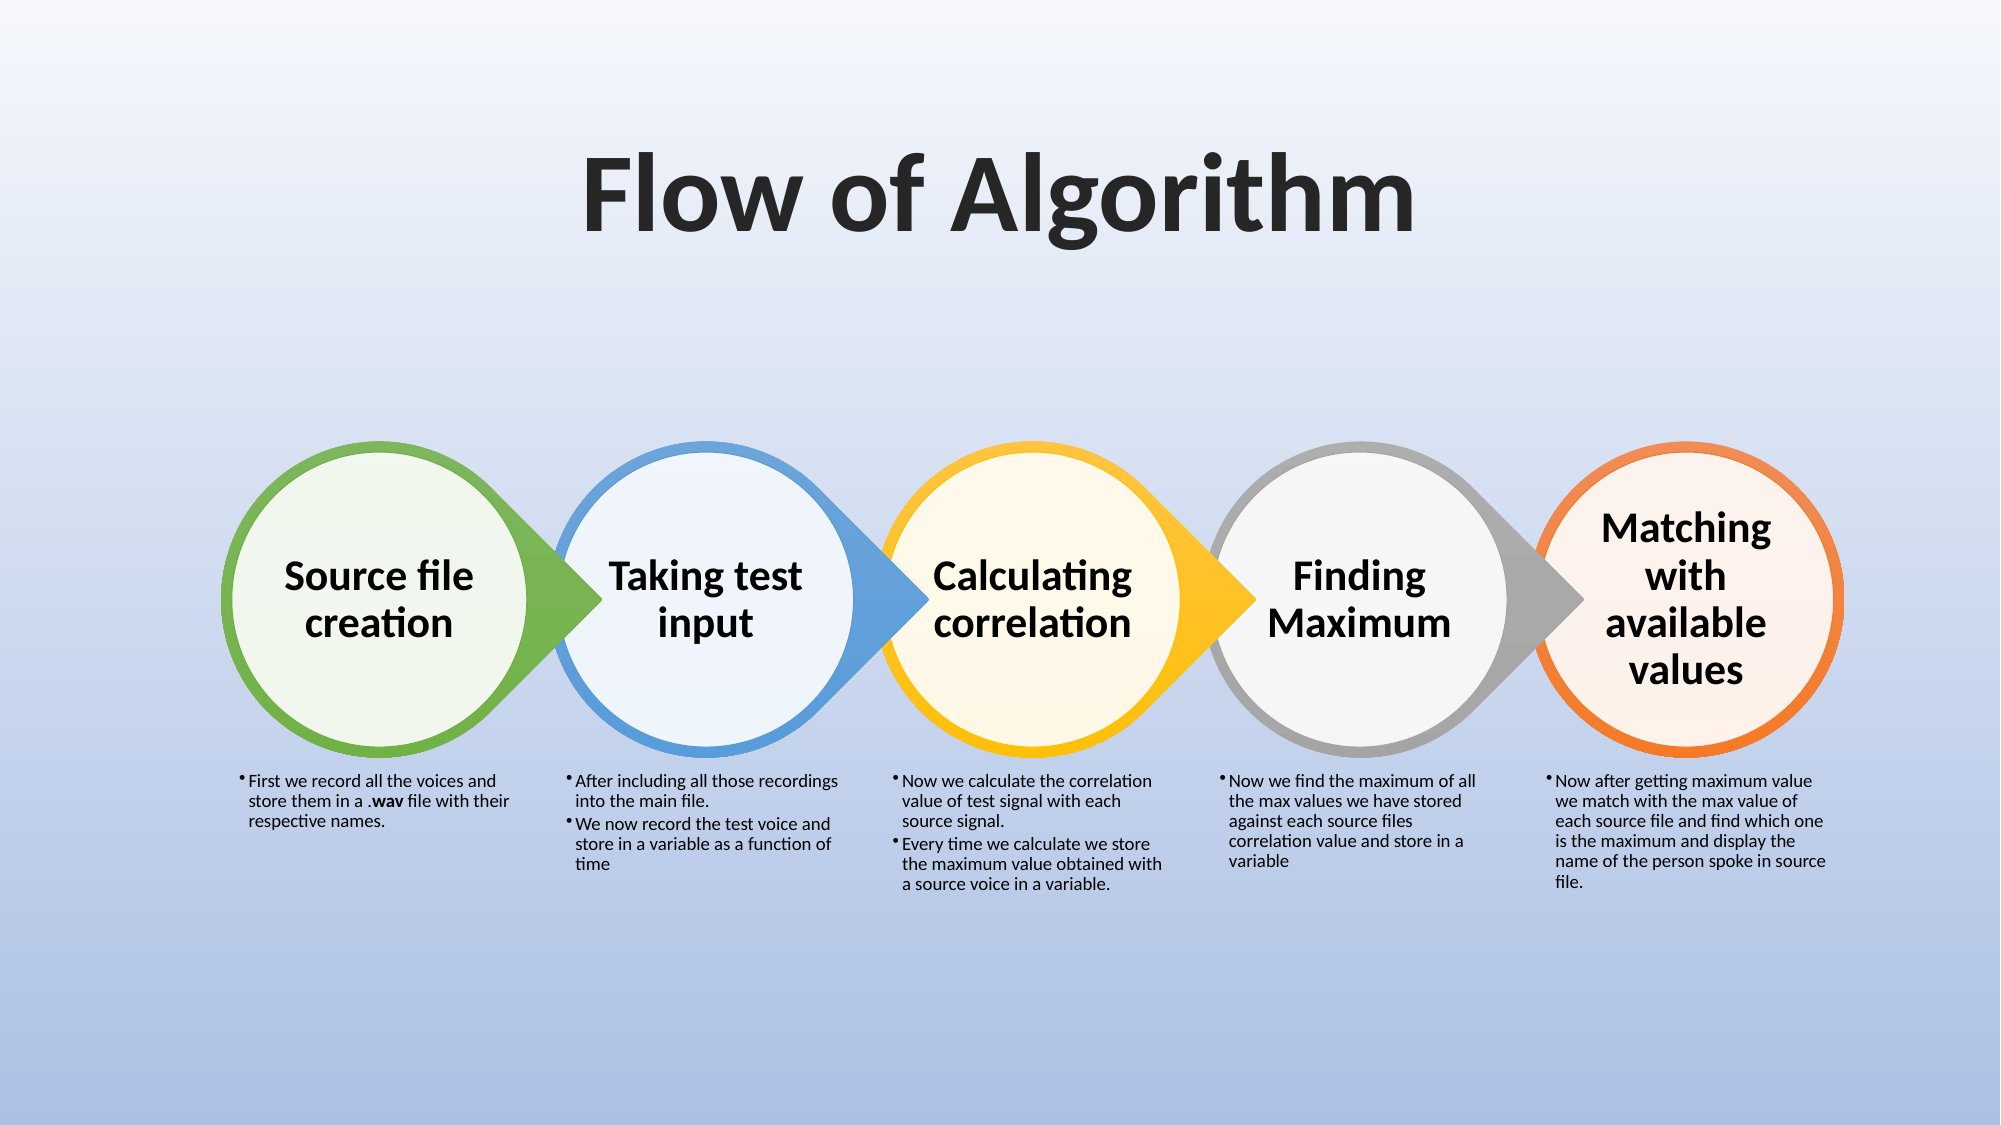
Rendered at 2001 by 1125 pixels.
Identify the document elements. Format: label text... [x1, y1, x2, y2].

text_box Flow of Algorithm [480, 111, 1519, 262]
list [137, 299, 1863, 1014]
